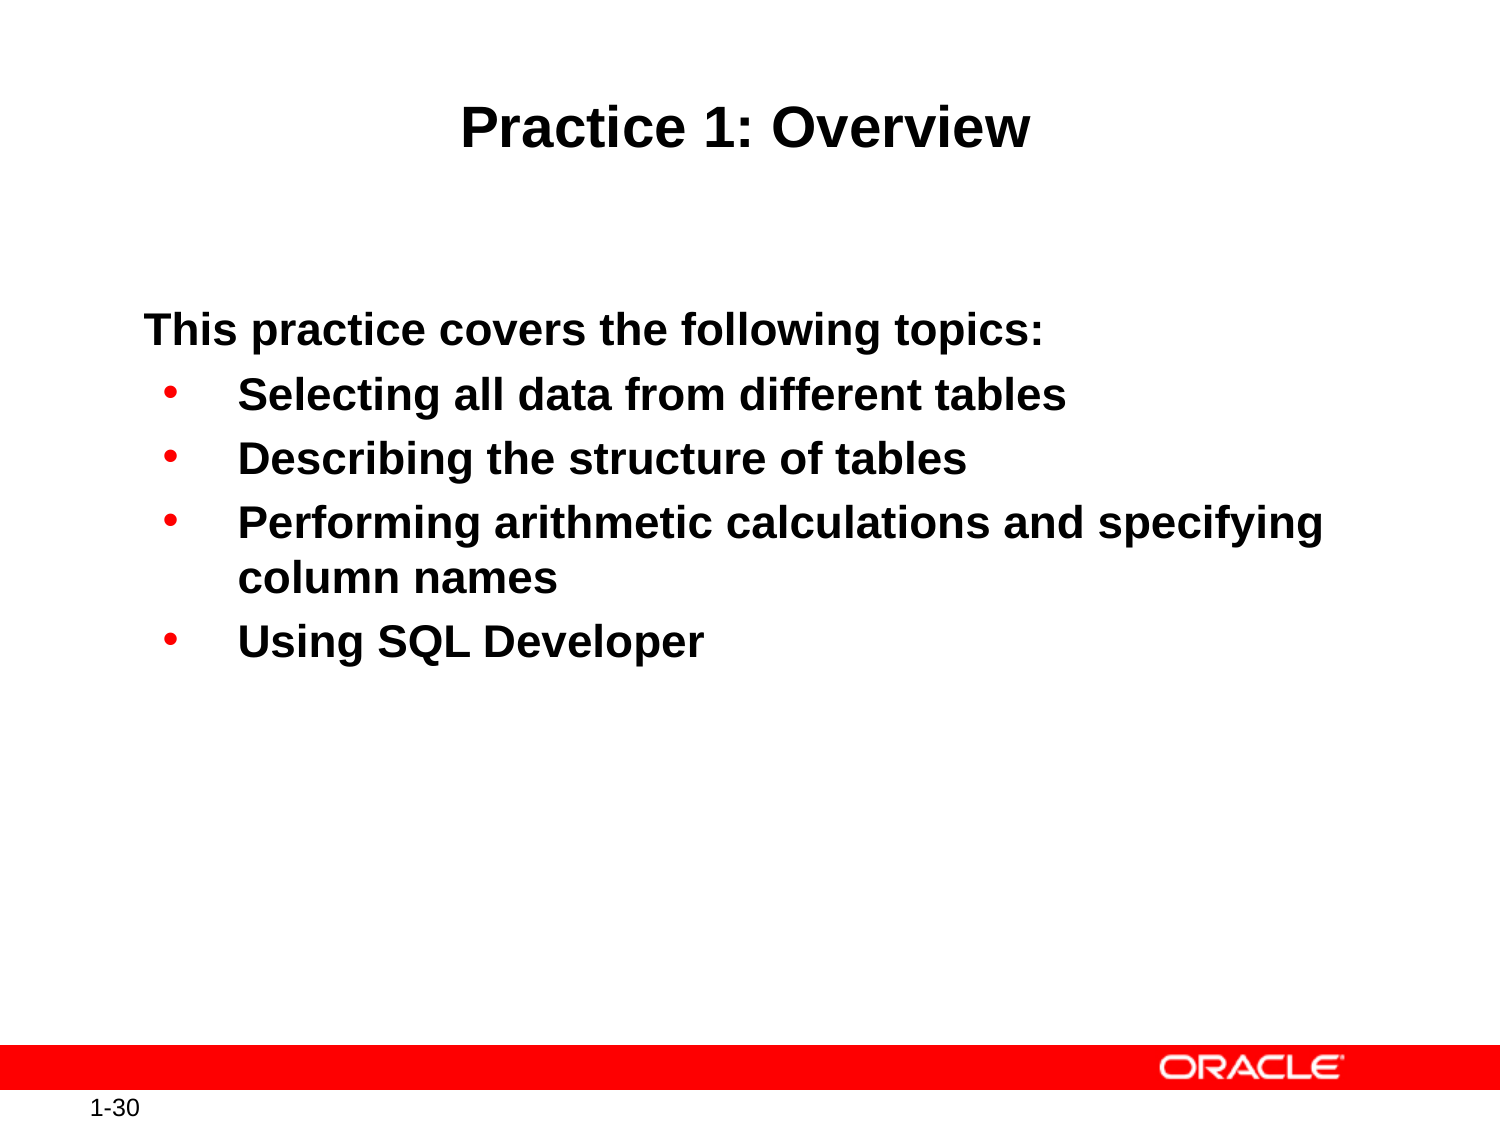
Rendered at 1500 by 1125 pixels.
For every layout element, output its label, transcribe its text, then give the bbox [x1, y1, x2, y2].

list This practice covers the following topics: Selecting all data from different tables Describing the structure of tables Performing arithmetic calculations and specifying column names Using SQL Developer [141, 297, 1351, 941]
title Practice 1: Overview [145, 87, 1347, 232]
